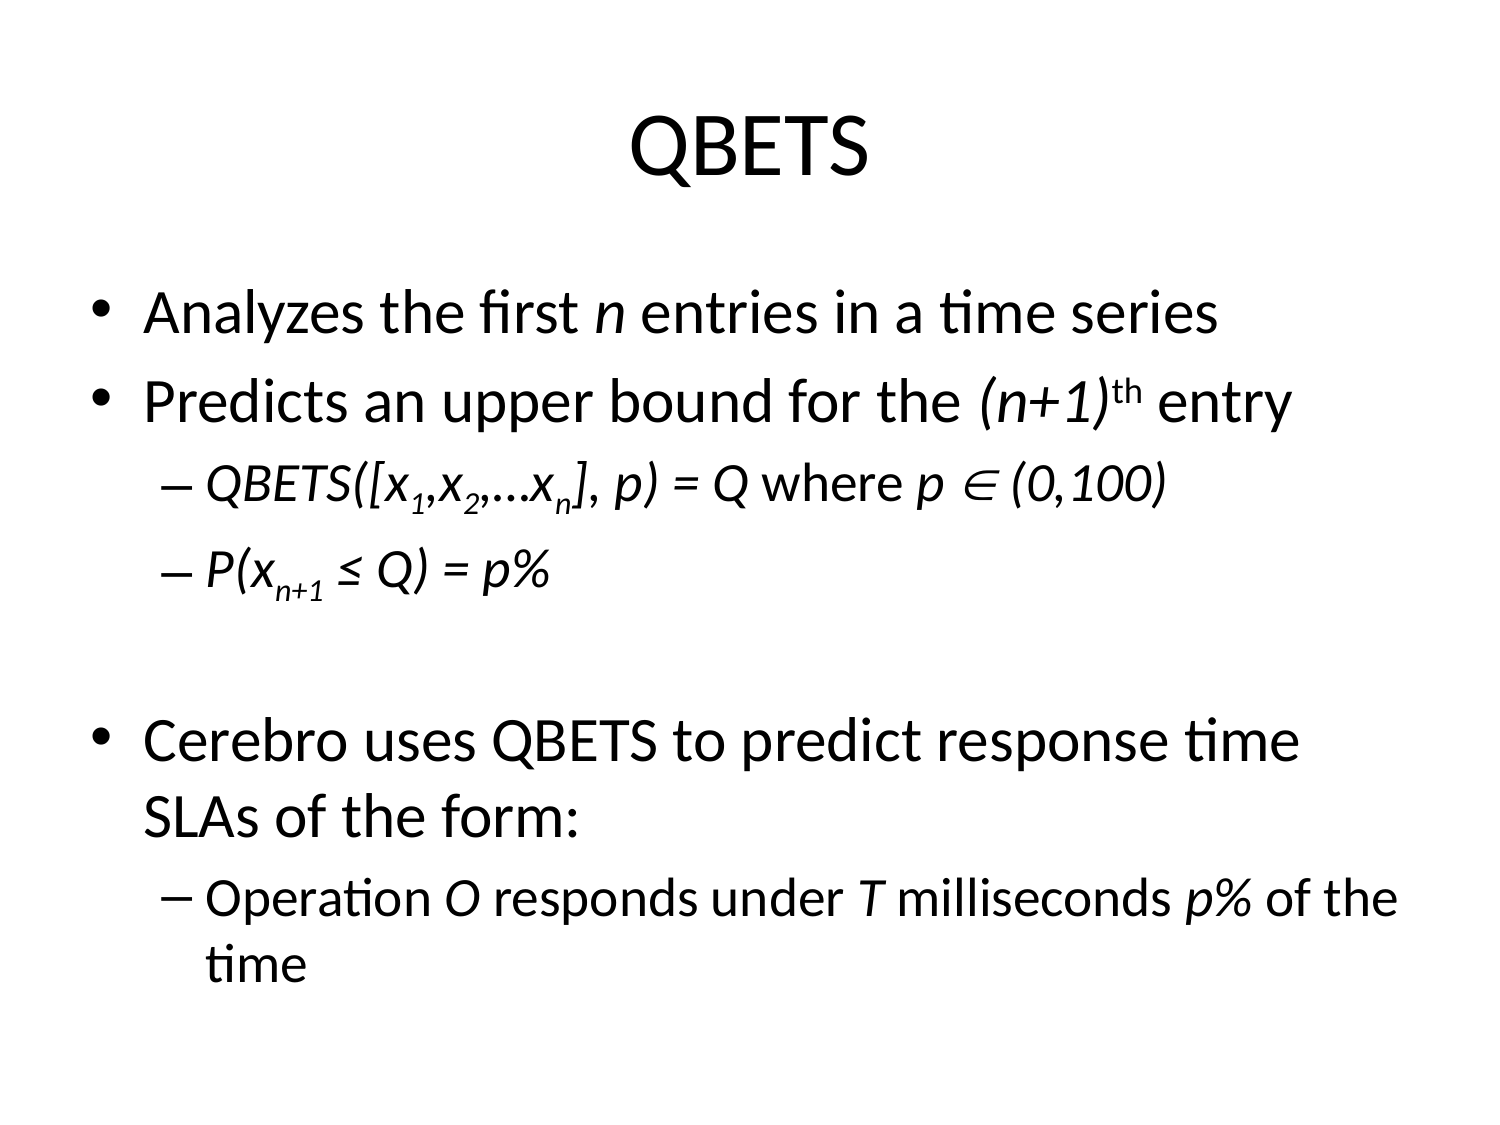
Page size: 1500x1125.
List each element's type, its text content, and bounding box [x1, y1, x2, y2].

title QBETS [75, 45, 1425, 233]
list Analyzes the first n entries in a time series Predicts an upper bound for the (n+1)th entry QBETS([x1,x2,…xn], p) = Q where p  (0,100) P(xn+1 ≤ Q) = p% Cerebro uses QBETS to predict response time SLAs of the form: Operation O responds under T milliseconds p% of the time [75, 262, 1425, 1005]
